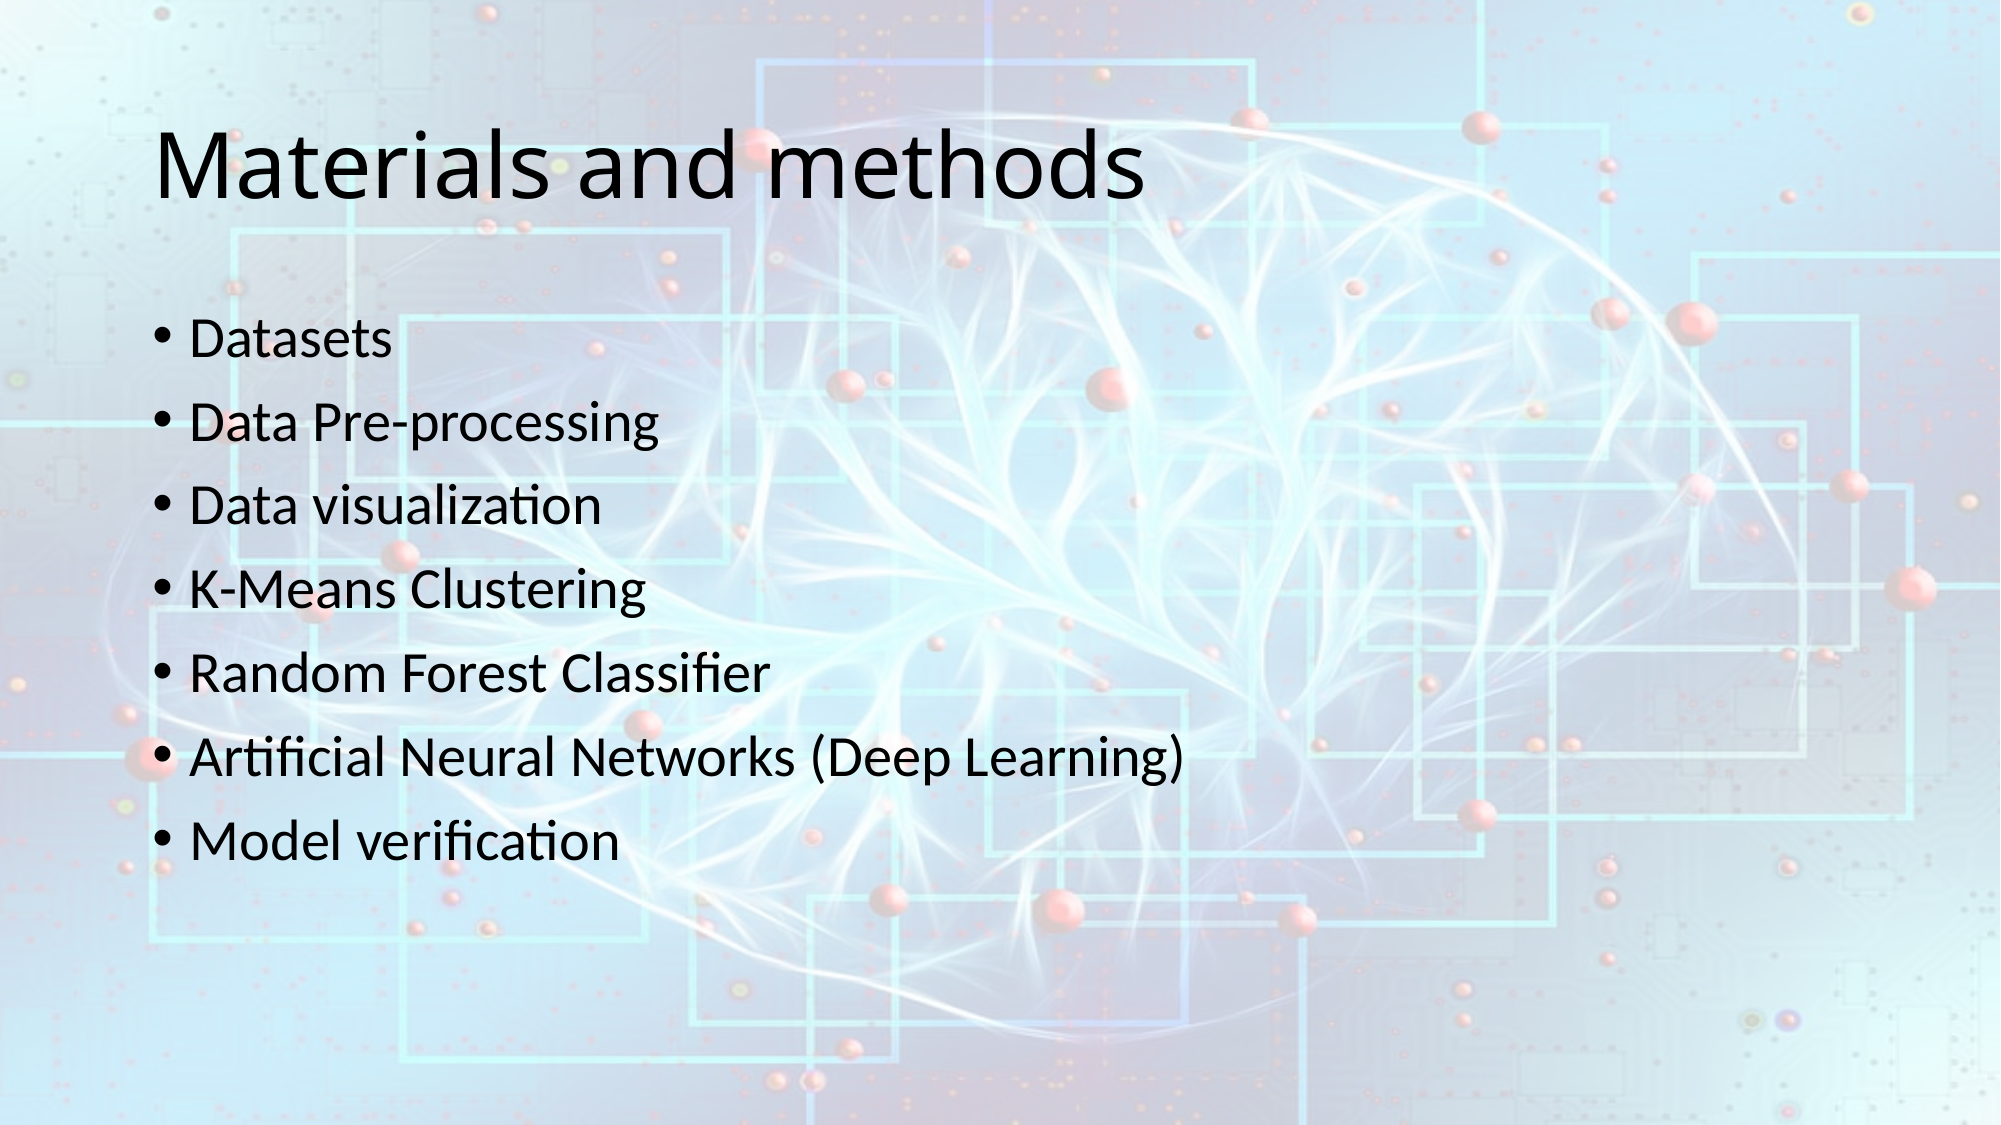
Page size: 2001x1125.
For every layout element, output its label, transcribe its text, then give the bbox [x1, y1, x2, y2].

list Datasets Data Pre-processing Data visualization K-Means Clustering Random Forest Classifier Artificial Neural Networks (Deep Learning) Model verification [137, 299, 1863, 1014]
title Materials and methods [137, 59, 1863, 278]
